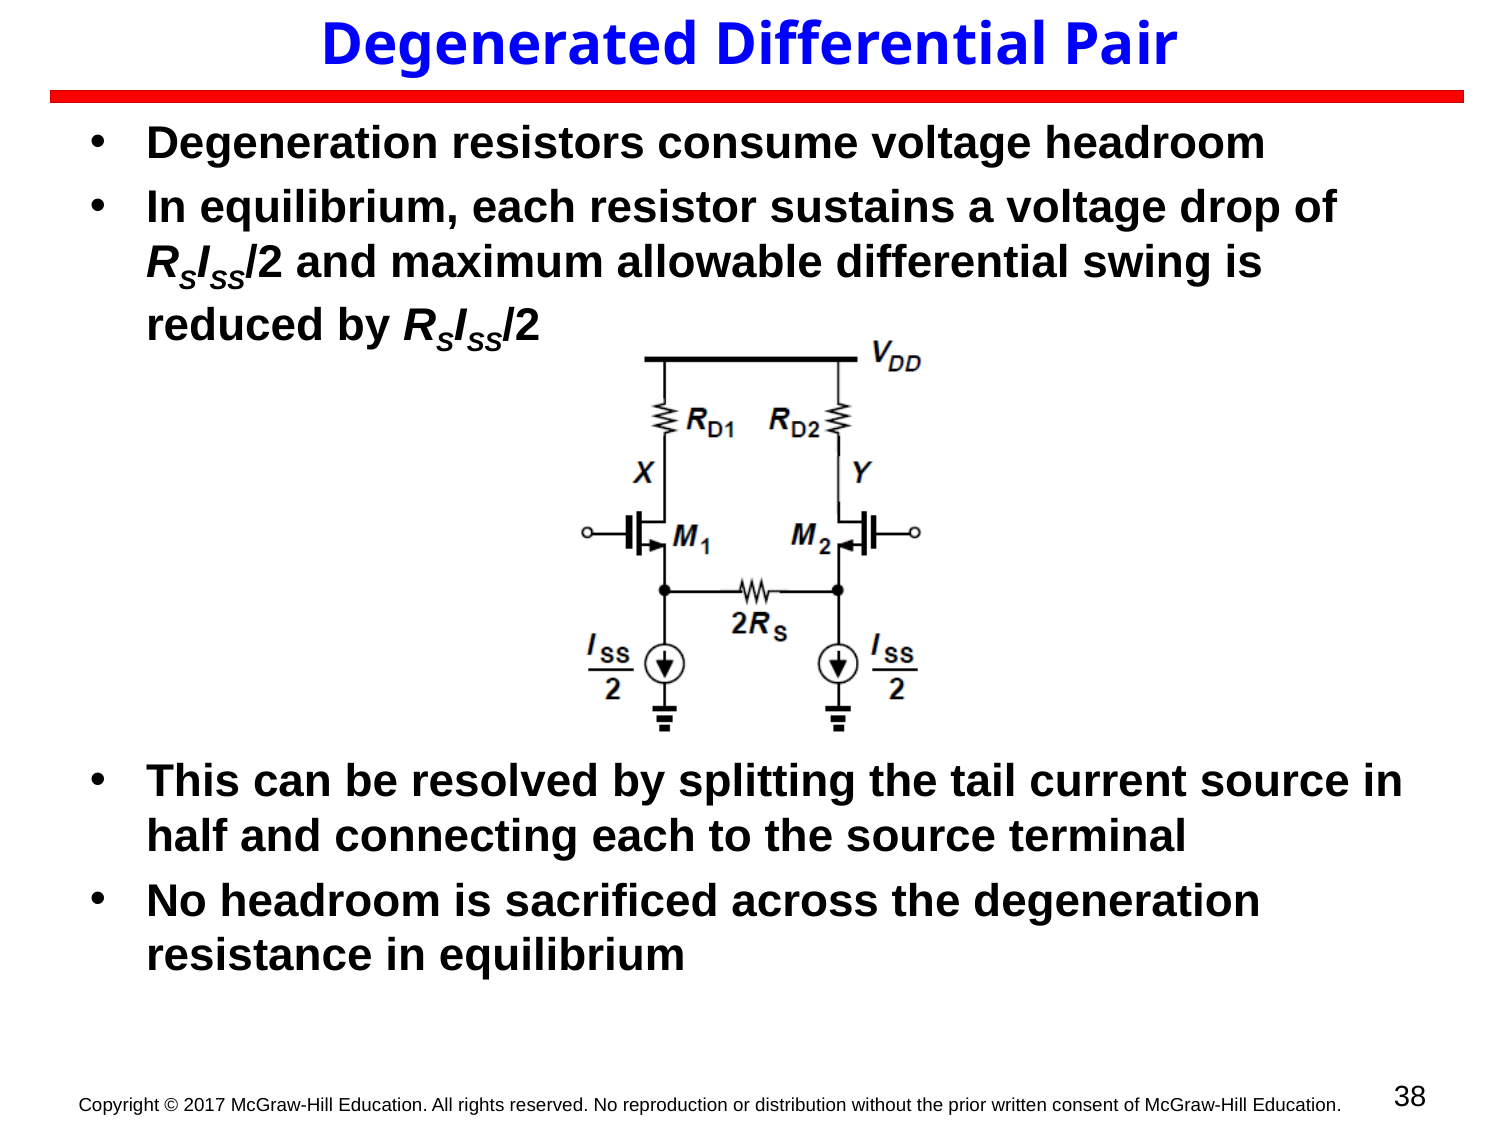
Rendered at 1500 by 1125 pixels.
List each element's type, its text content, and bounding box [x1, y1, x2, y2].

slide_number 38 [1341, 1069, 1479, 1120]
text_box Degeneration resistors consume voltage headroom In equilibrium, each resistor sustains a voltage drop of RSISS/2 and maximum allowable differential swing is reduced by RSISS/2 This can be resolved by splitting the tail current source in half and connecting each to the source terminal No headroom is sacrificed across the degeneration resistance in equilibrium [74, 105, 1425, 478]
title Degenerated Differential Pair [74, 0, 1426, 89]
picture [571, 334, 926, 737]
